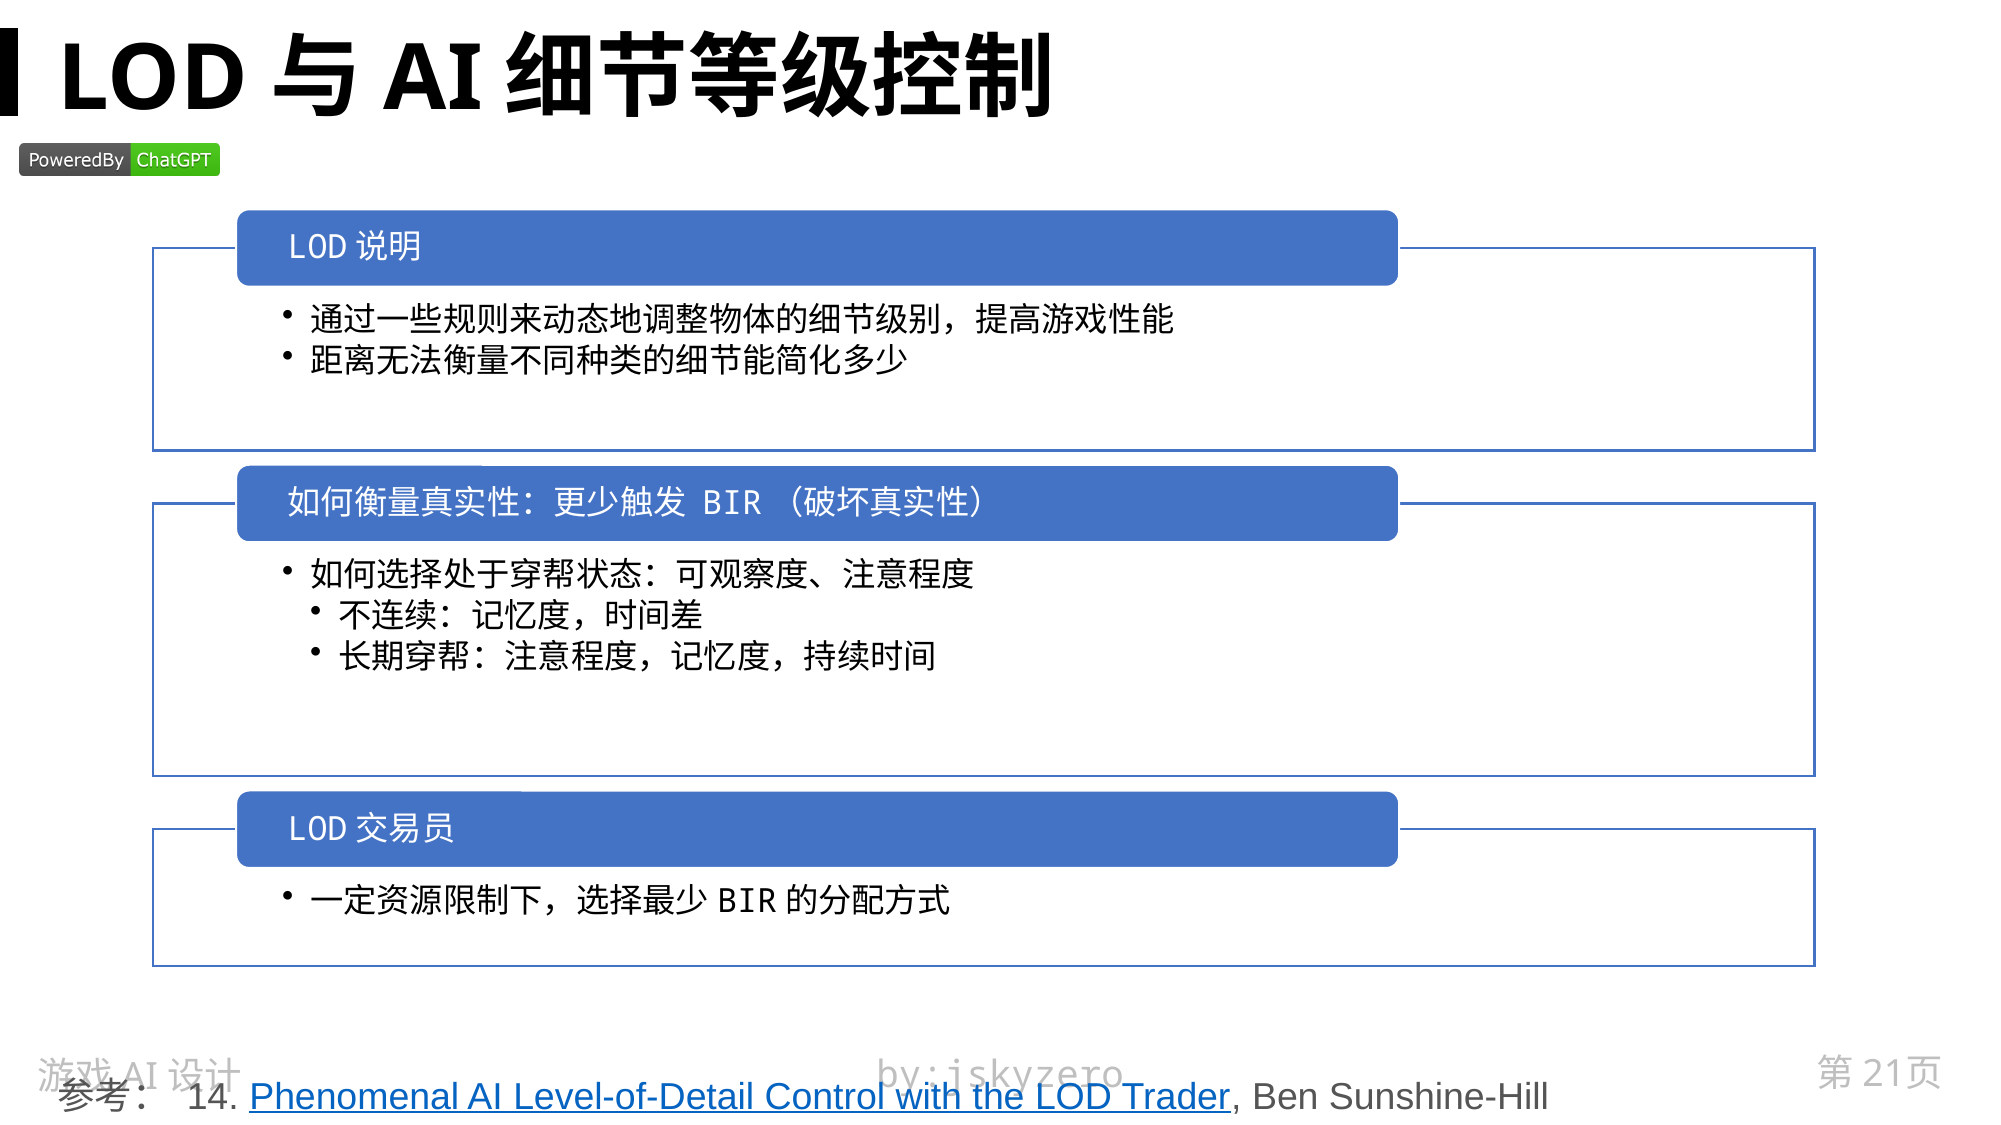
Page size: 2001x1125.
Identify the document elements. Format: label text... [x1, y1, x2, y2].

picture [19, 143, 220, 176]
title LOD与AI细节等级控制 [42, 0, 1958, 160]
text_box 参考： 14. Phenomenal AI Level-of-Detail Control with the LOD Trader, Ben Sunshine-Hill [42, 1064, 1958, 1125]
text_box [153, 193, 1815, 981]
